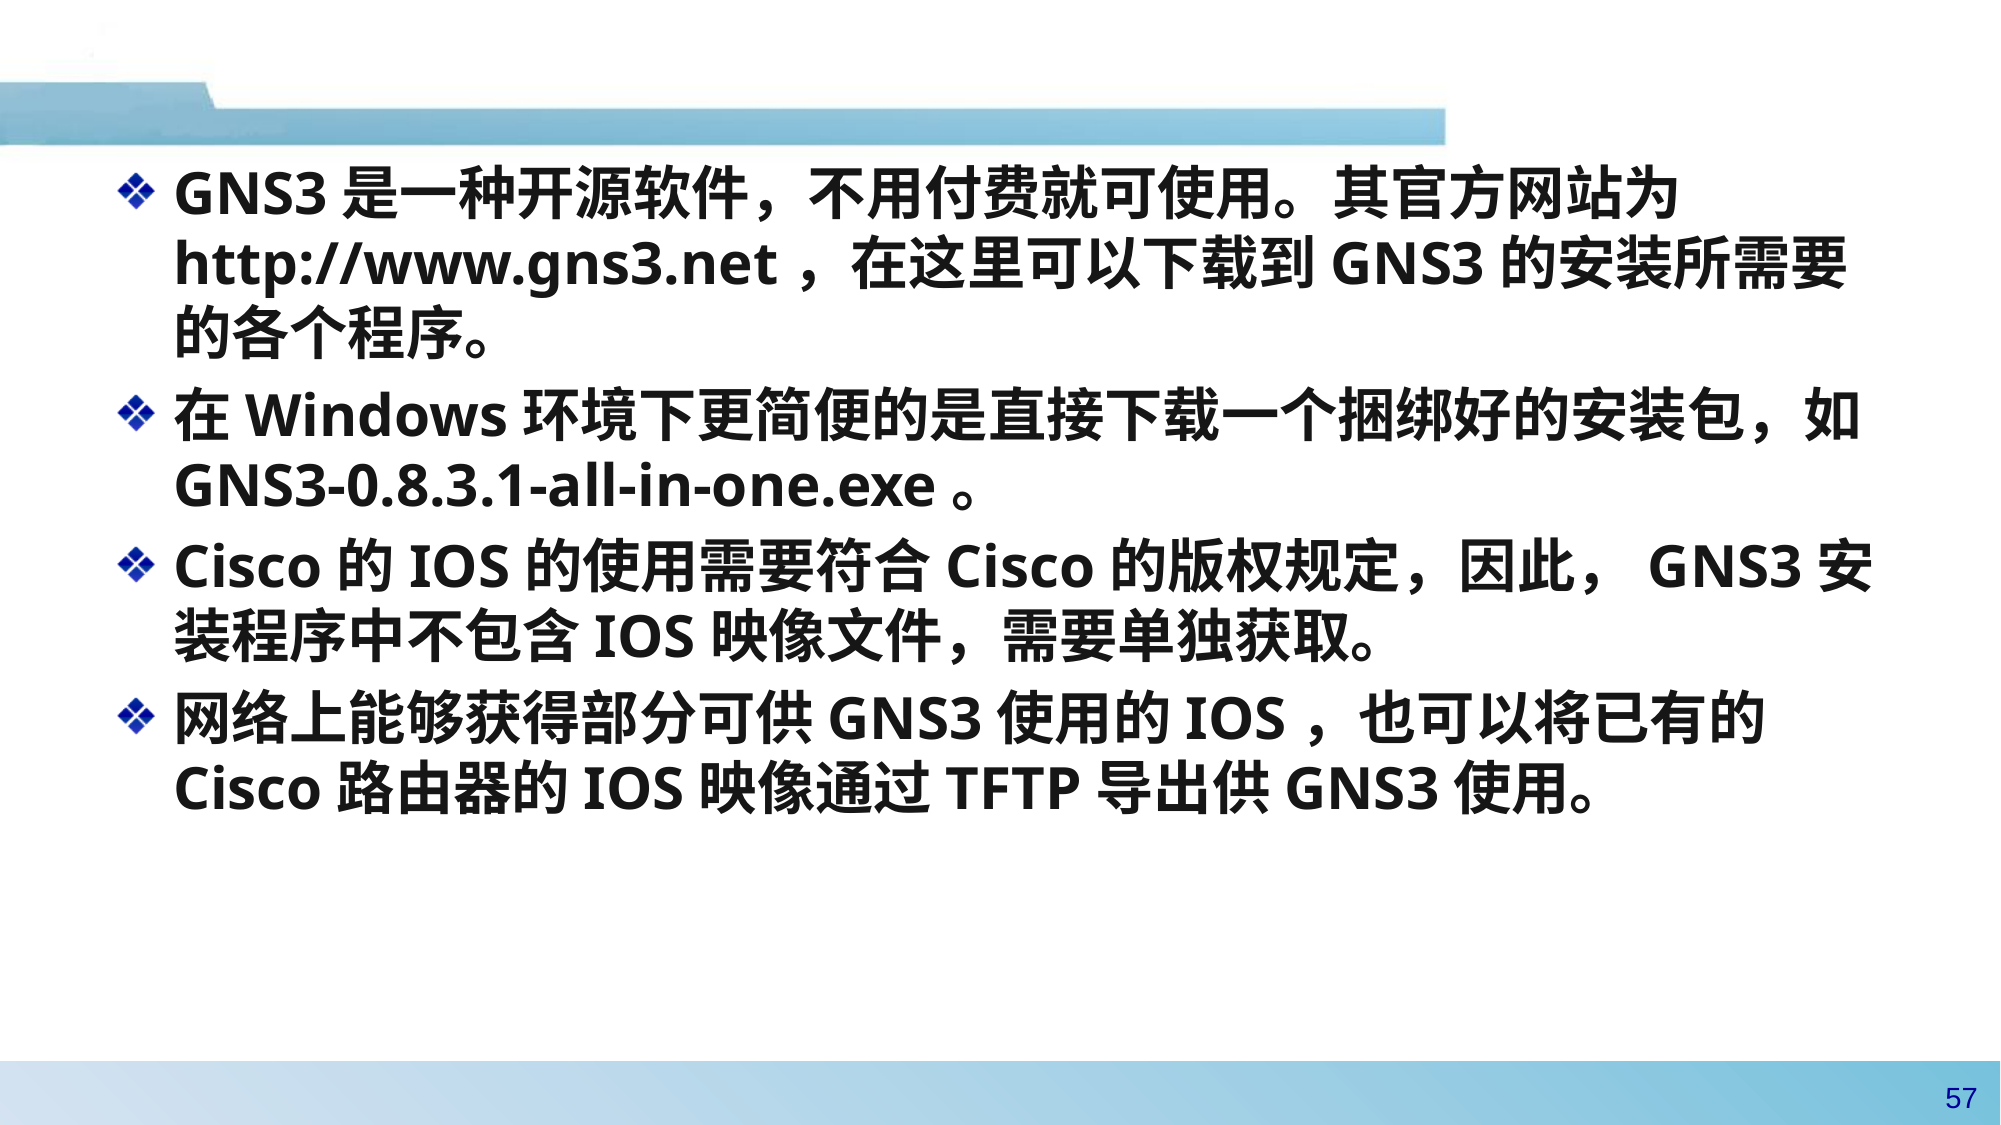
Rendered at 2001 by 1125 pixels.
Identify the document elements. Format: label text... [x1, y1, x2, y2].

picture [0, 12, 1612, 371]
picture [116, 170, 158, 212]
list GNS3是一种开源软件，不用付费就可使用。其官方网站为http://www.gns3.net，在这里可以下载到GNS3的安装所需要的各个程序。 在Windows环境下更简便的是直接下载一个捆绑好的安装包，如GNS3-0.8.3.1-all-in-one.exe。 Cisco的IOS的使用需要符合Cisco的版权规定，因此，GNS3安装程序中不包含IOS映像文件，需要单独获取。 网络上能够获得部分可供GNS3使用的IOS，也可以将已有的Cisco路由器的IOS映像通过TFTP导出供GNS3使用。 [101, 148, 1899, 1024]
picture [116, 392, 158, 434]
picture [116, 544, 158, 585]
slide_number 56 [1850, 1071, 1993, 1125]
picture [116, 695, 158, 737]
